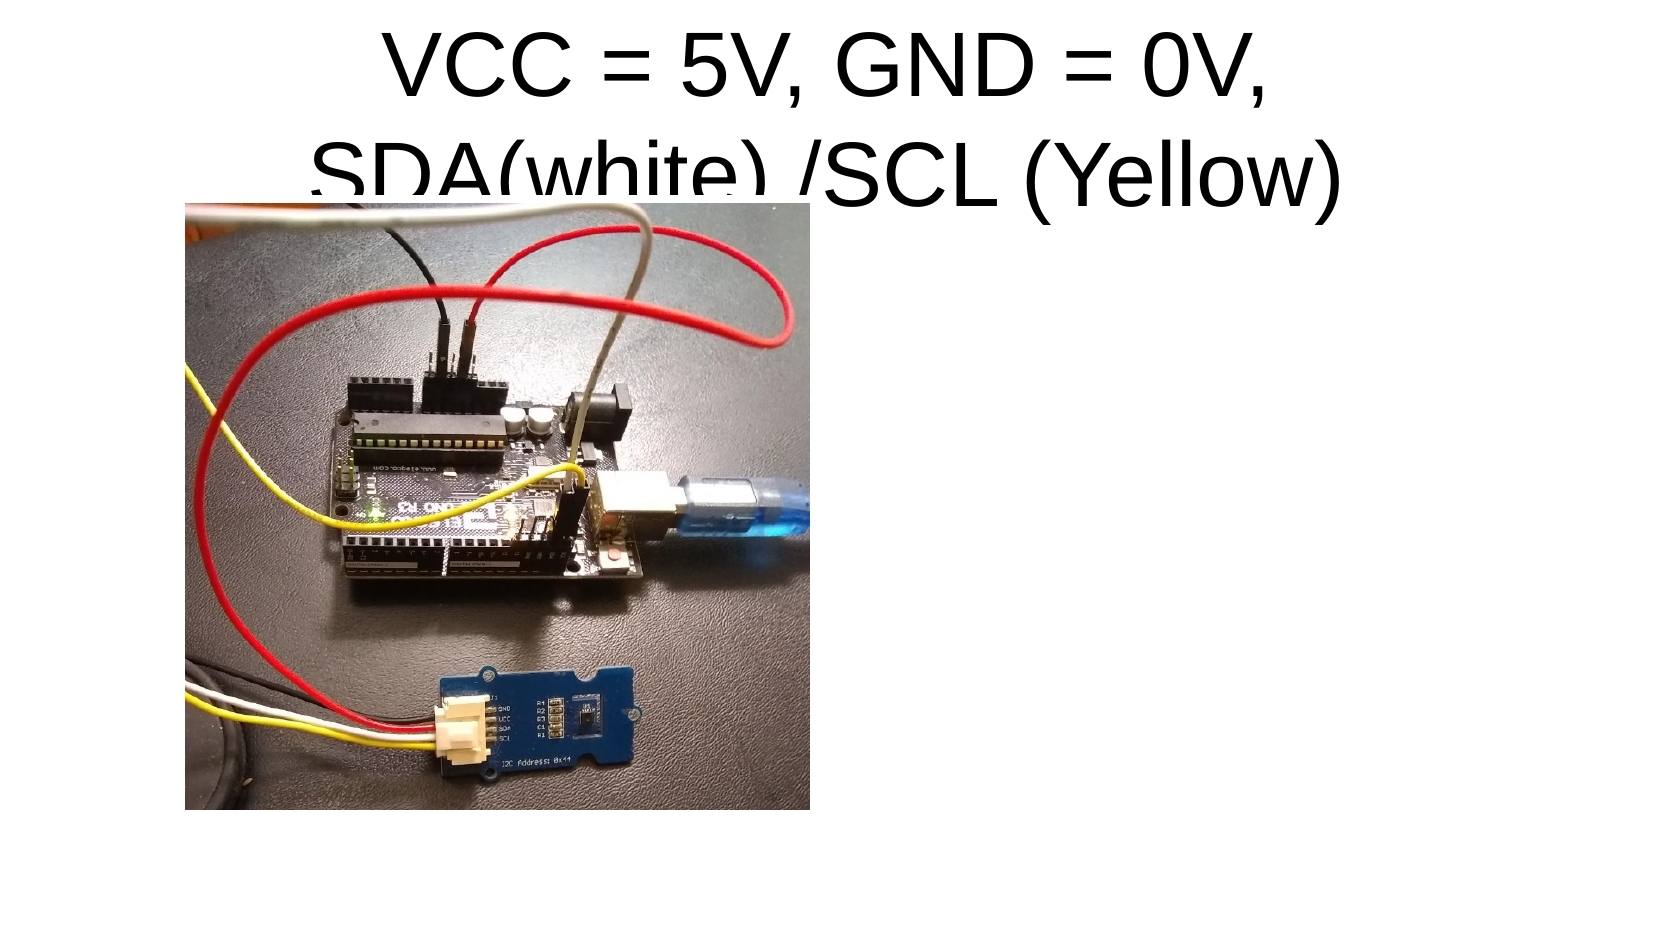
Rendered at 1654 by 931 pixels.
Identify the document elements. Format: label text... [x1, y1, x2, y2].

picture [164, 194, 826, 811]
text_box VCC = 5V, GND = 0V, SDA(white) /SCL (Yellow) [82, 4, 1571, 225]
